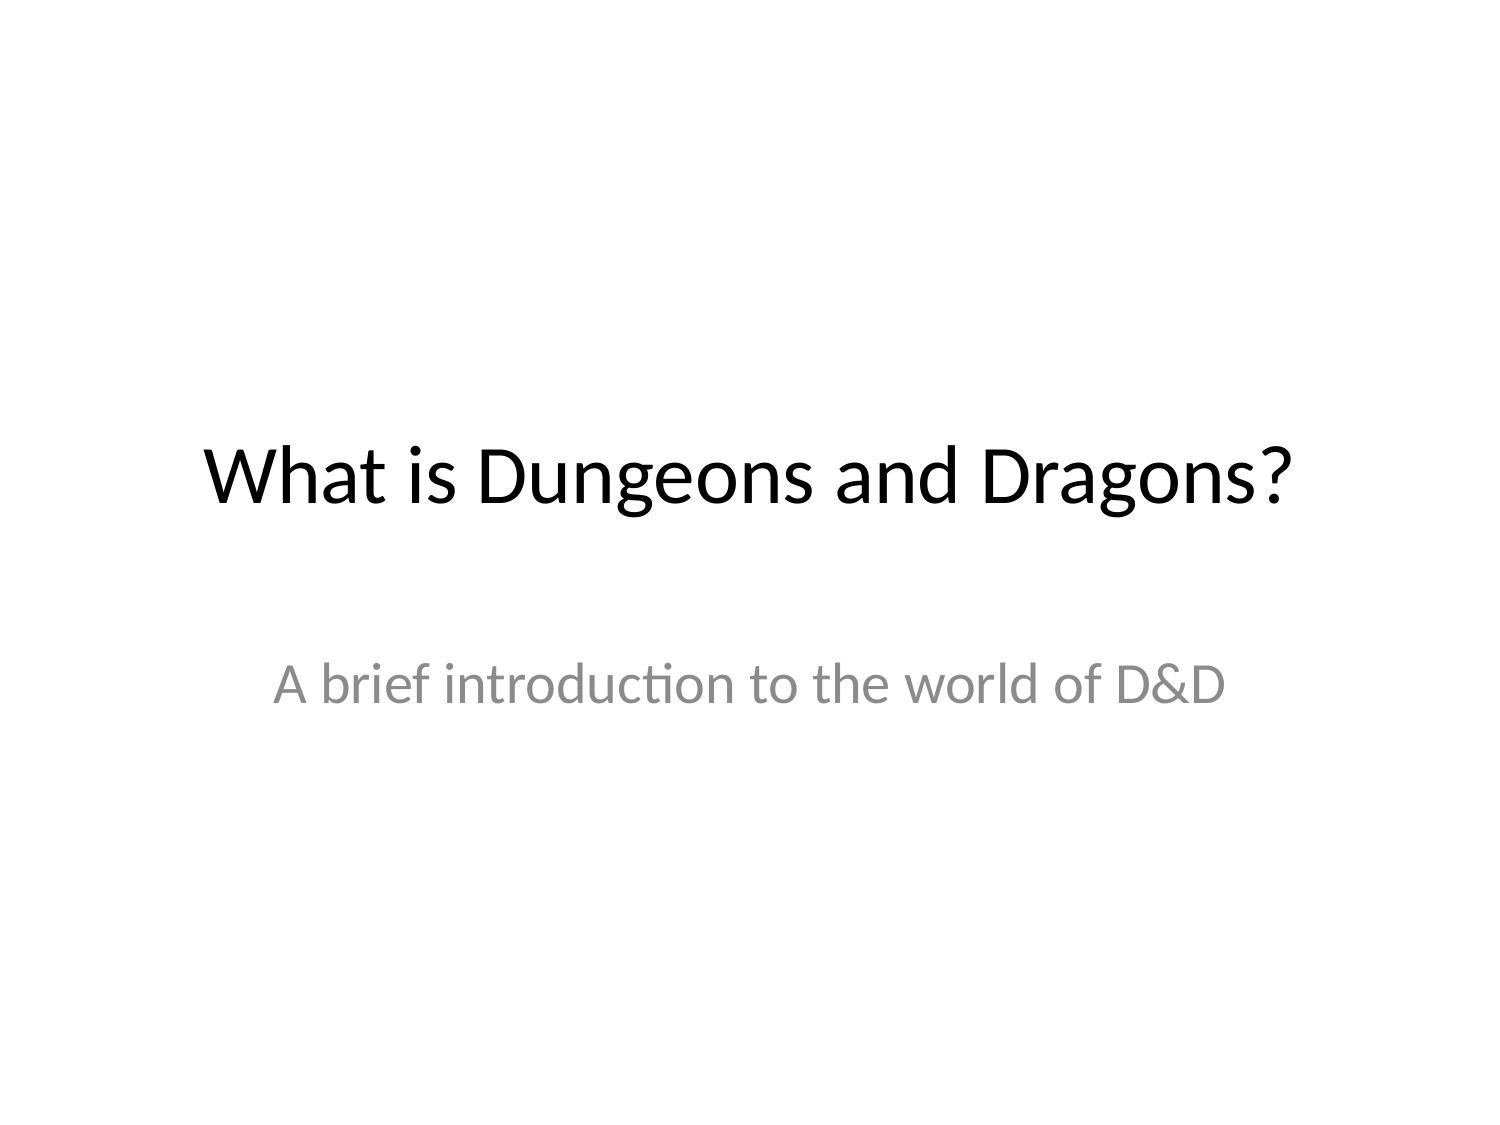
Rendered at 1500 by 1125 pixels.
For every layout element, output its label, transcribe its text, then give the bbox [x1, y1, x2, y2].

subtitle A brief introduction to the world of D&D [225, 637, 1275, 925]
title What is Dungeons and Dragons? [112, 349, 1388, 591]
